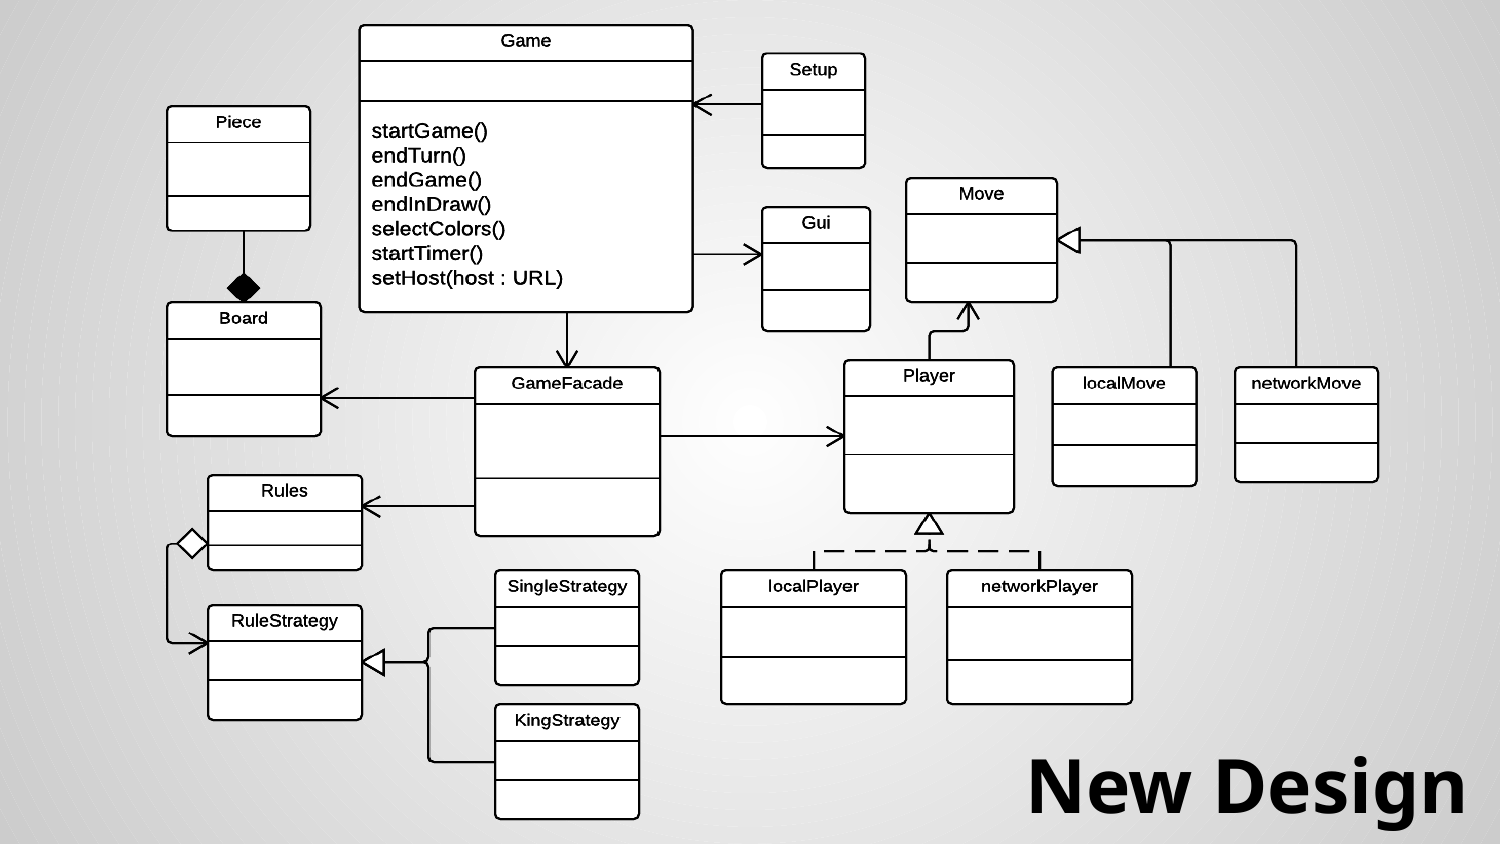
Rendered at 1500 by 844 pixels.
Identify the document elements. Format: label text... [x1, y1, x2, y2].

picture [125, 0, 1420, 844]
title New Design [1424, 700, 1500, 844]
